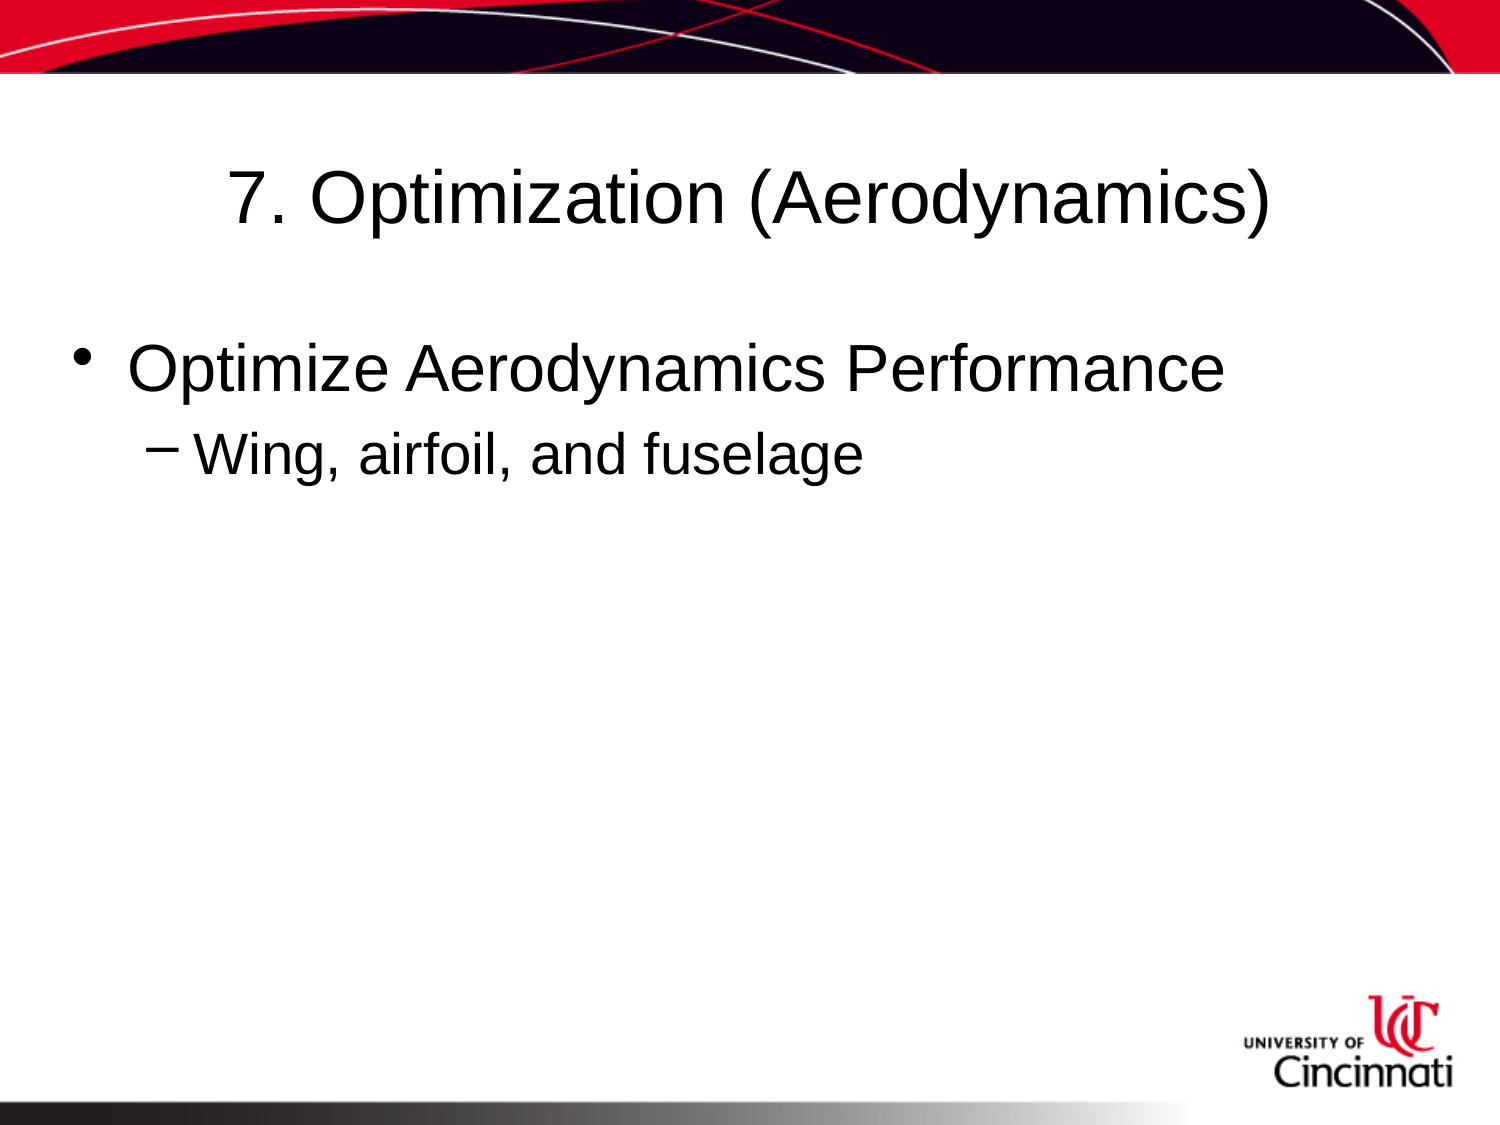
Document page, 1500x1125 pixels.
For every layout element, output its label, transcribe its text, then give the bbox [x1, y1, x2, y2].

list Optimize Aerodynamics Performance Wing, airfoil, and fuselage [56, 317, 1444, 900]
title 7. Optimization (Aerodynamics) [56, 99, 1444, 288]
picture [0, 986, 1500, 1125]
picture [0, 0, 1500, 74]
